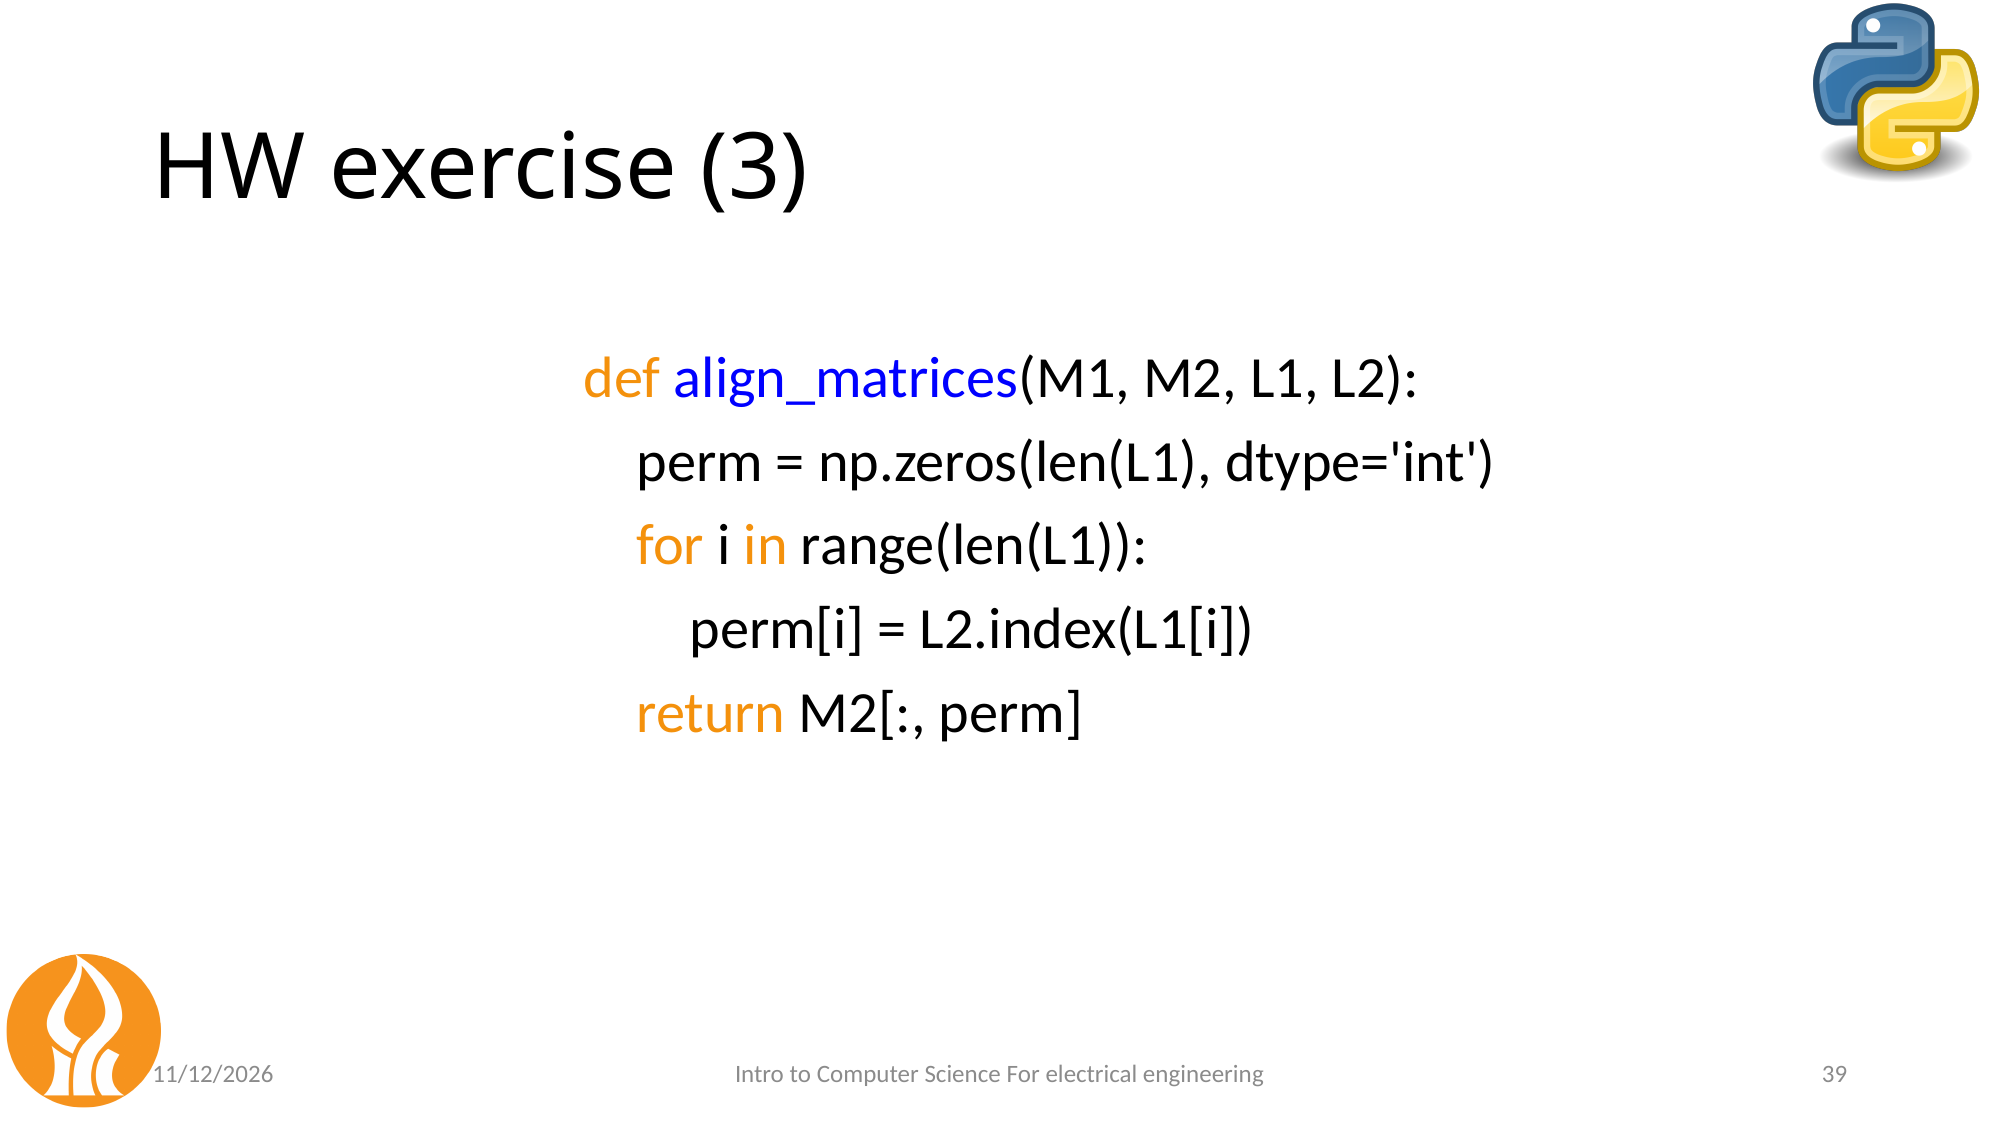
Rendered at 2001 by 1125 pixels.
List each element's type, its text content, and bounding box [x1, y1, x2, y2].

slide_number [137, 1042, 588, 1103]
list def align_matrices(M1, M2, L1, L2): perm = np.zeros(len(L1), dtype='int') for i in range(len(L1)): perm[i] = L2.index(L1[i]) return M2[:, perm] [568, 339, 1538, 786]
title HW exercise (3) [137, 59, 1863, 278]
slide_number 39 [1412, 1042, 1863, 1103]
picture [1, 948, 165, 1111]
footer Intro to Computer Science For electrical engineering [662, 1042, 1338, 1103]
picture [1802, 0, 1990, 187]
